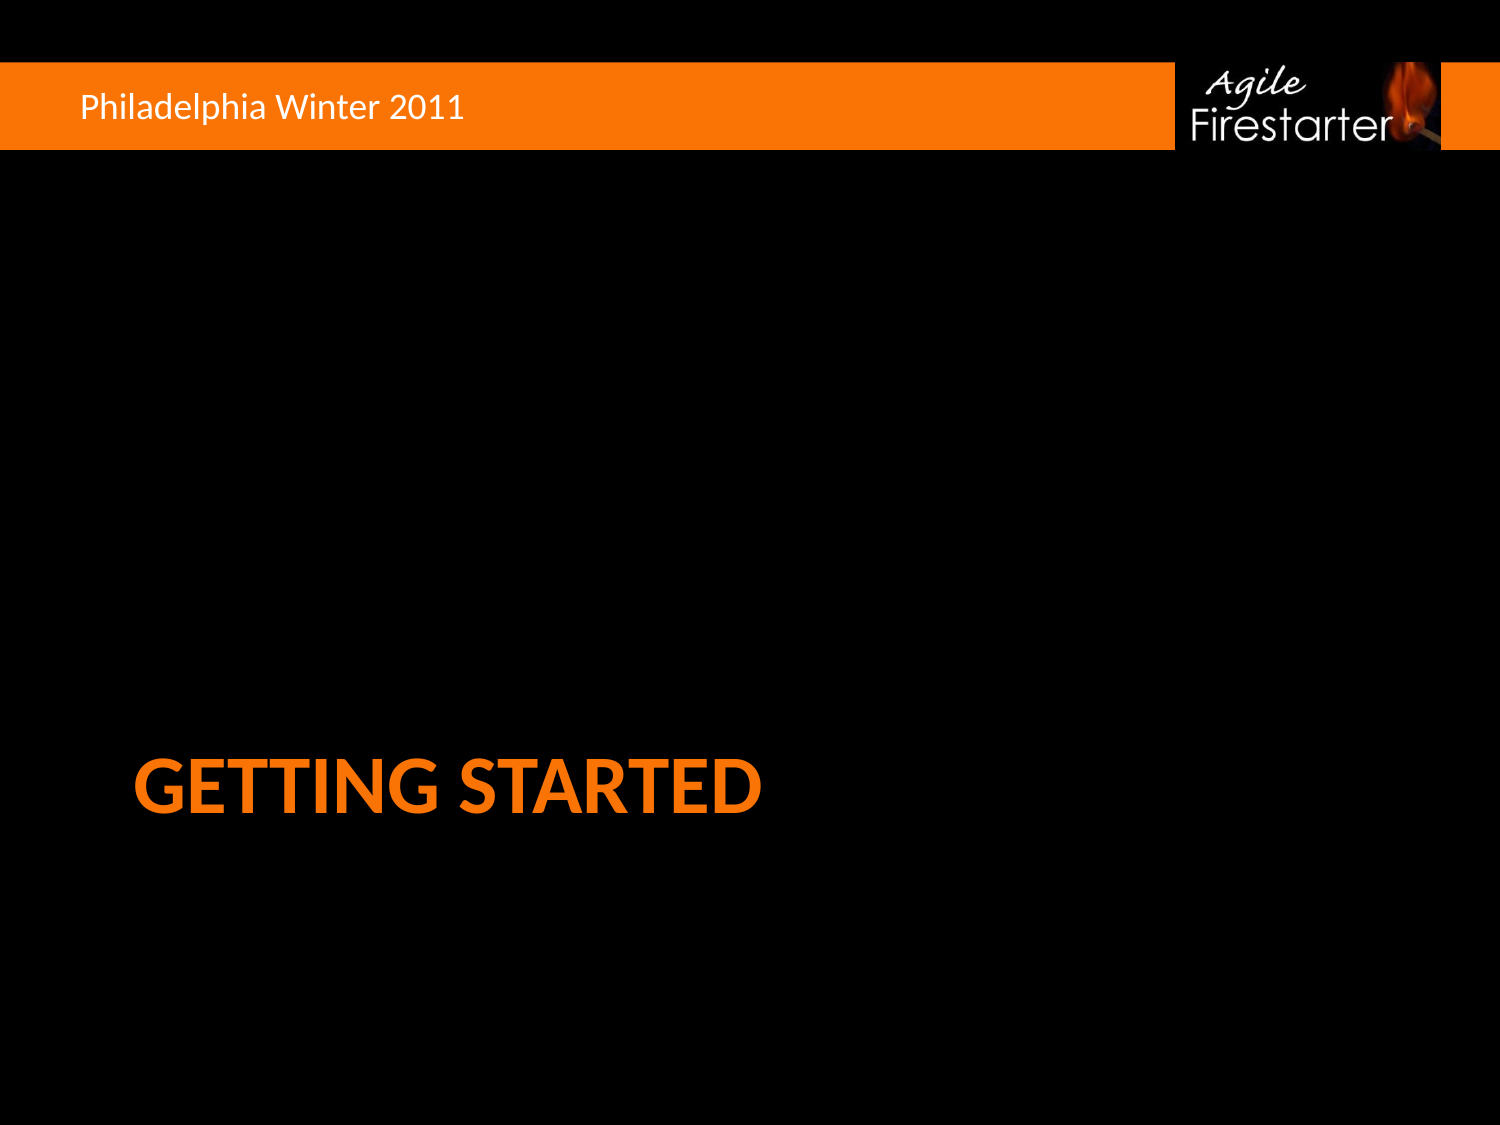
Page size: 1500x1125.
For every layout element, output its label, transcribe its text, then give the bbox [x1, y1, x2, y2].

title GETTING STARTED [118, 722, 1394, 947]
picture [1175, 62, 1441, 151]
